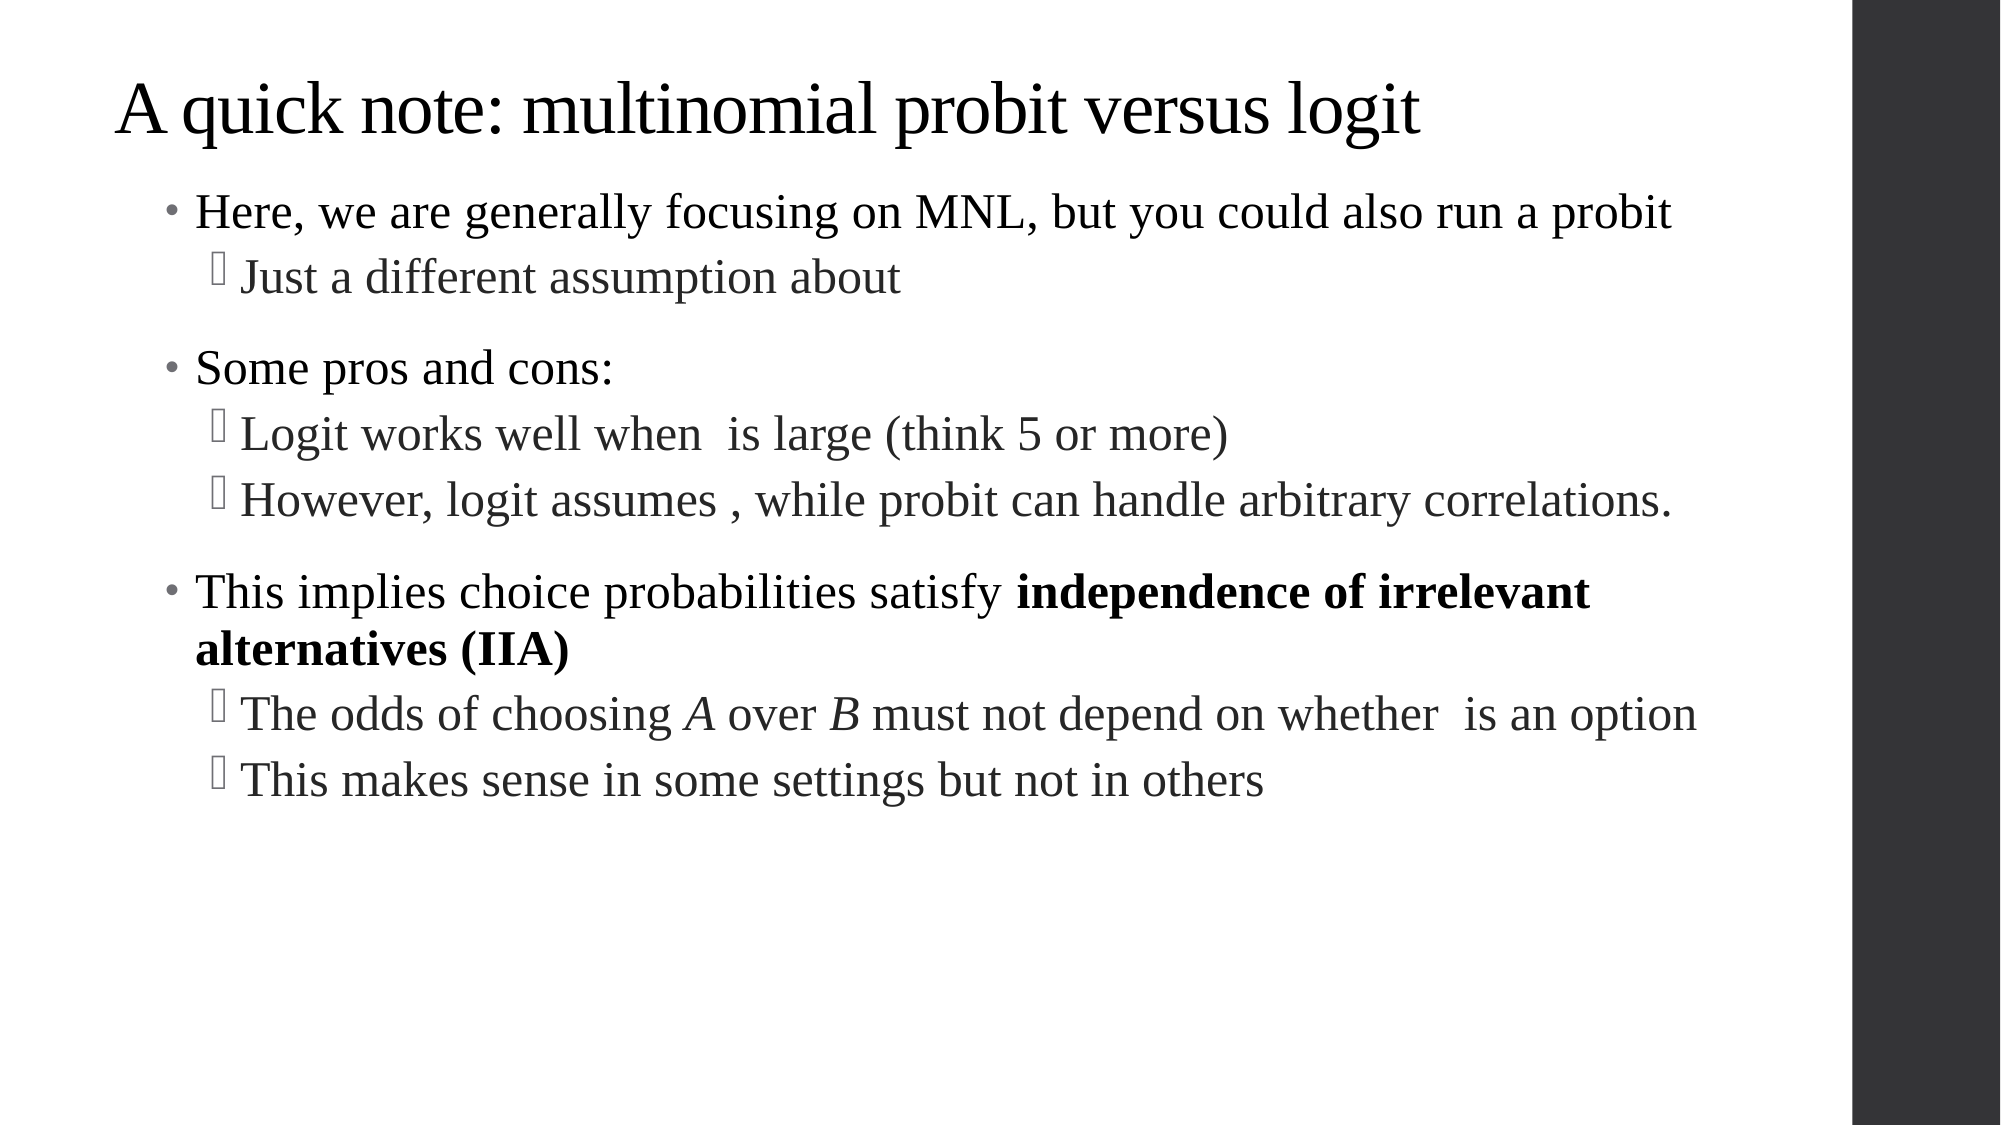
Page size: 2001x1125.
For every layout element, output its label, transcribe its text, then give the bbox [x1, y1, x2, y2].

title A quick note: multinomial probit versus logit [99, 55, 1813, 158]
